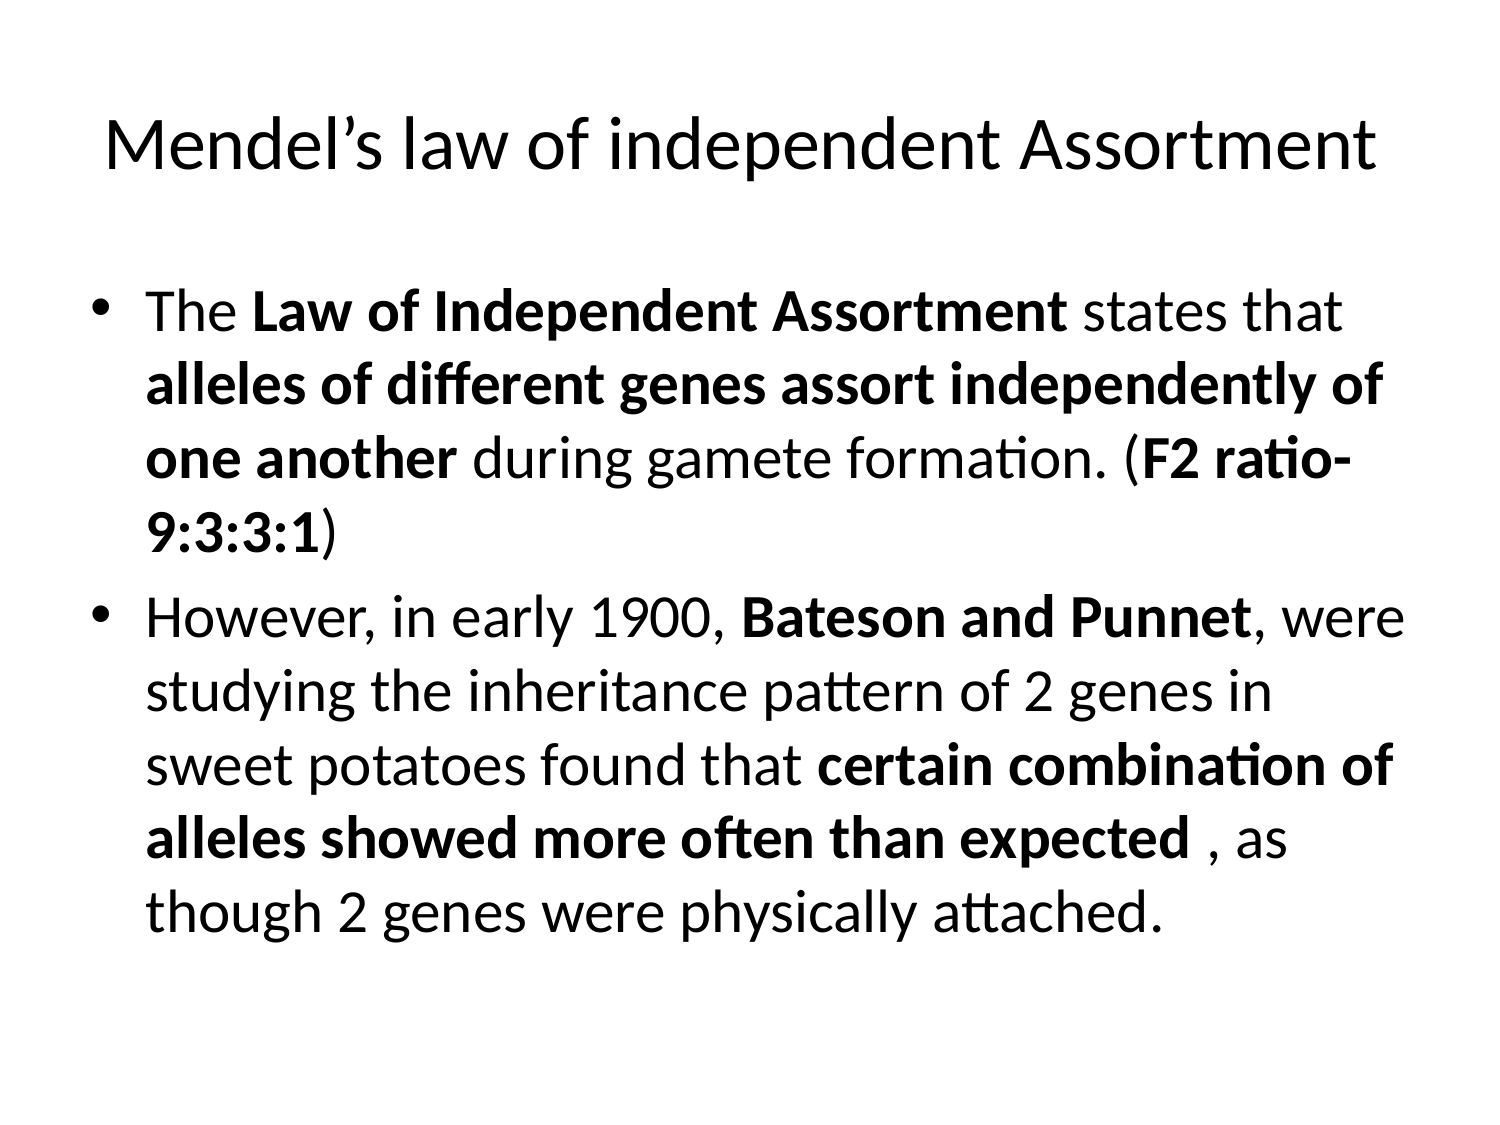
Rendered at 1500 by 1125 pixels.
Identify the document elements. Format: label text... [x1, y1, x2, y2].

title Mendel’s law of independent Assortment [75, 45, 1425, 233]
list The Law of Independent Assortment states that alleles of different genes assort independently of one another during gamete formation. (F2 ratio- 9:3:3:1) However, in early 1900, Bateson and Punnet, were studying the inheritance pattern of 2 genes in sweet potatoes found that certain combination of alleles showed more often than expected , as though 2 genes were physically attached. [75, 262, 1425, 1005]
